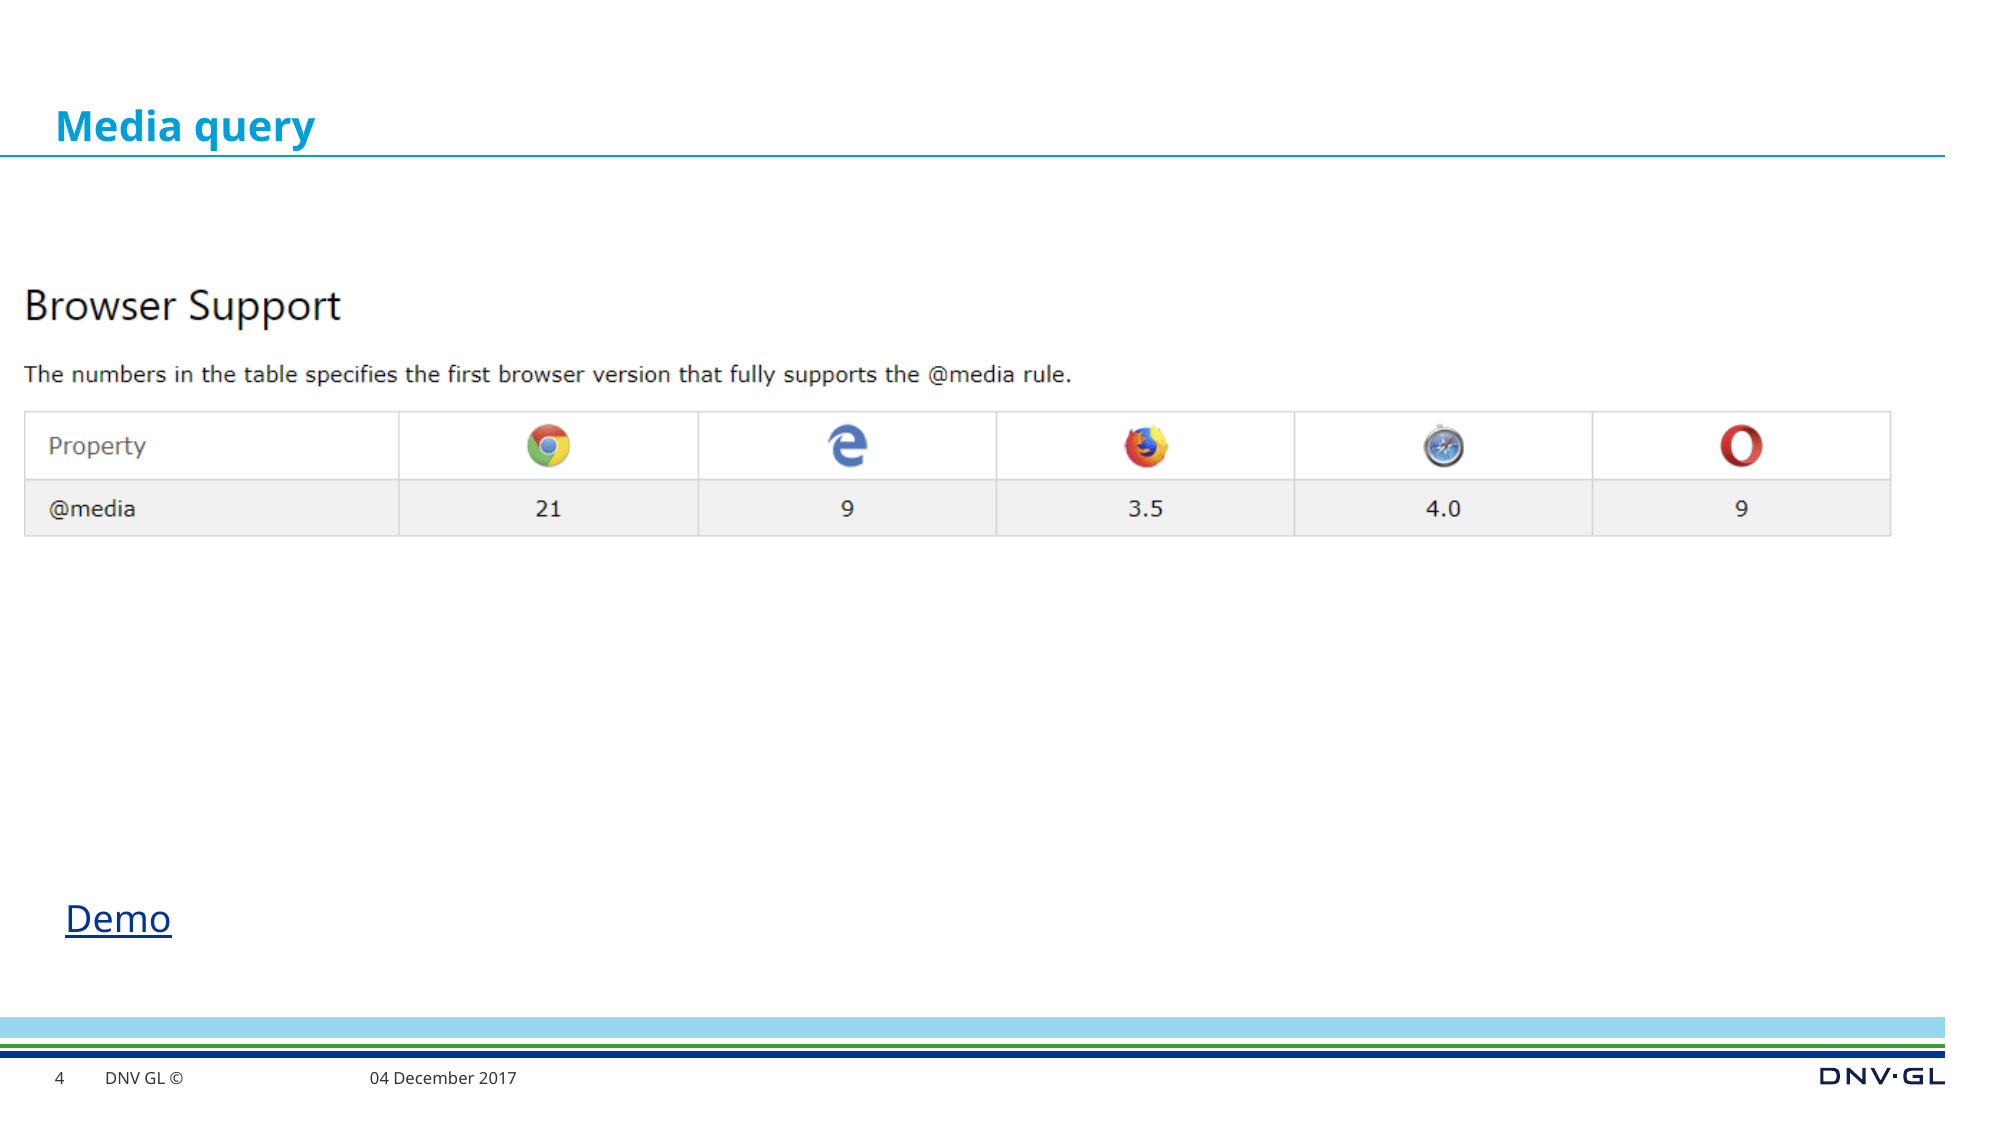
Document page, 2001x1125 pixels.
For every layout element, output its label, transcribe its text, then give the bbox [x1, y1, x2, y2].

slide_number 4 [54, 1067, 101, 1098]
title Media query [54, 39, 1945, 150]
text_box Demo [50, 887, 193, 954]
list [24, 287, 1916, 560]
